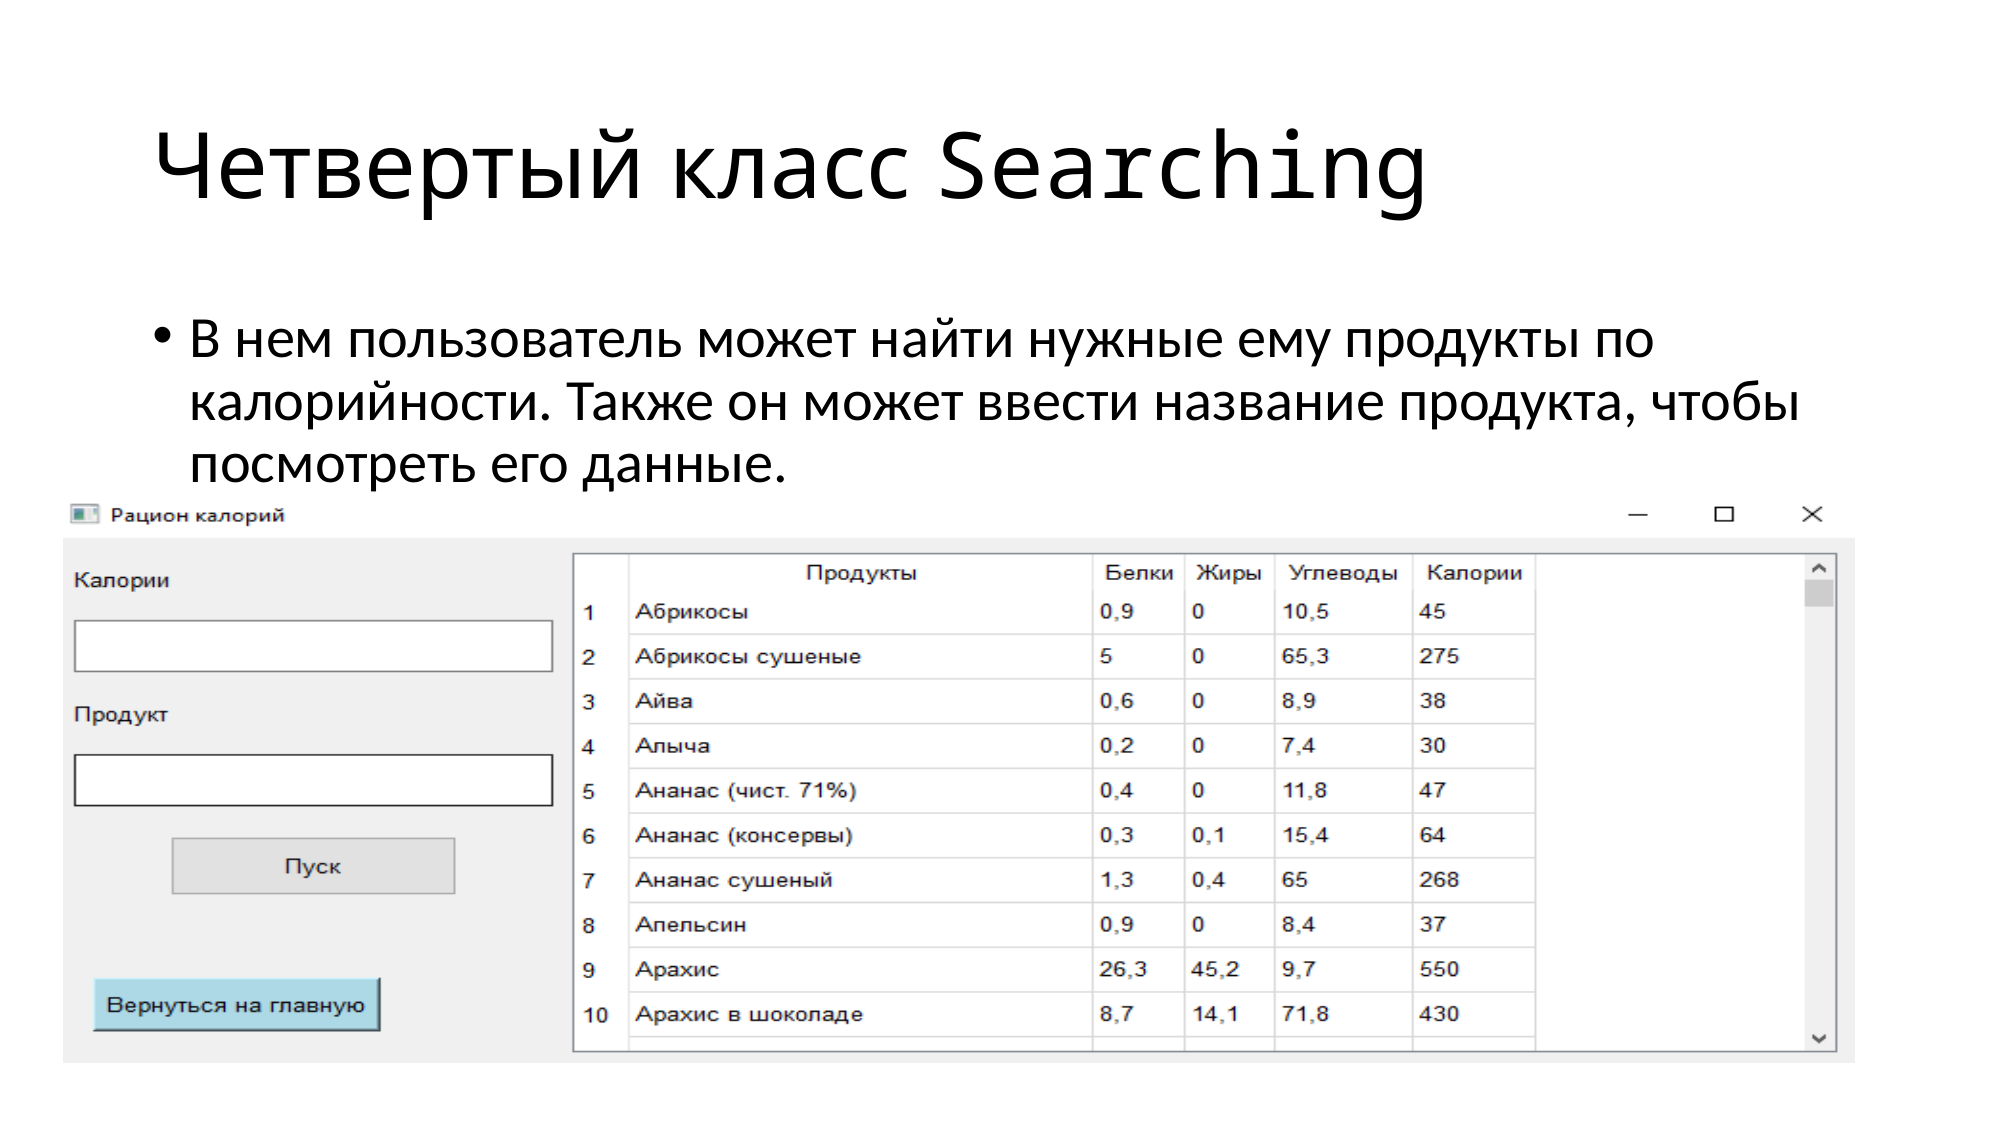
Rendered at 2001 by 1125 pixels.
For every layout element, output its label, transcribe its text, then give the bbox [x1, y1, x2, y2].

picture [63, 495, 1855, 1063]
list В нем пользователь может найти нужные ему продукты по калорийности. Также он может ввести название продукта, чтобы посмотреть его данные. [137, 299, 1863, 1014]
title Четвертый класс Searching [137, 59, 1863, 278]
